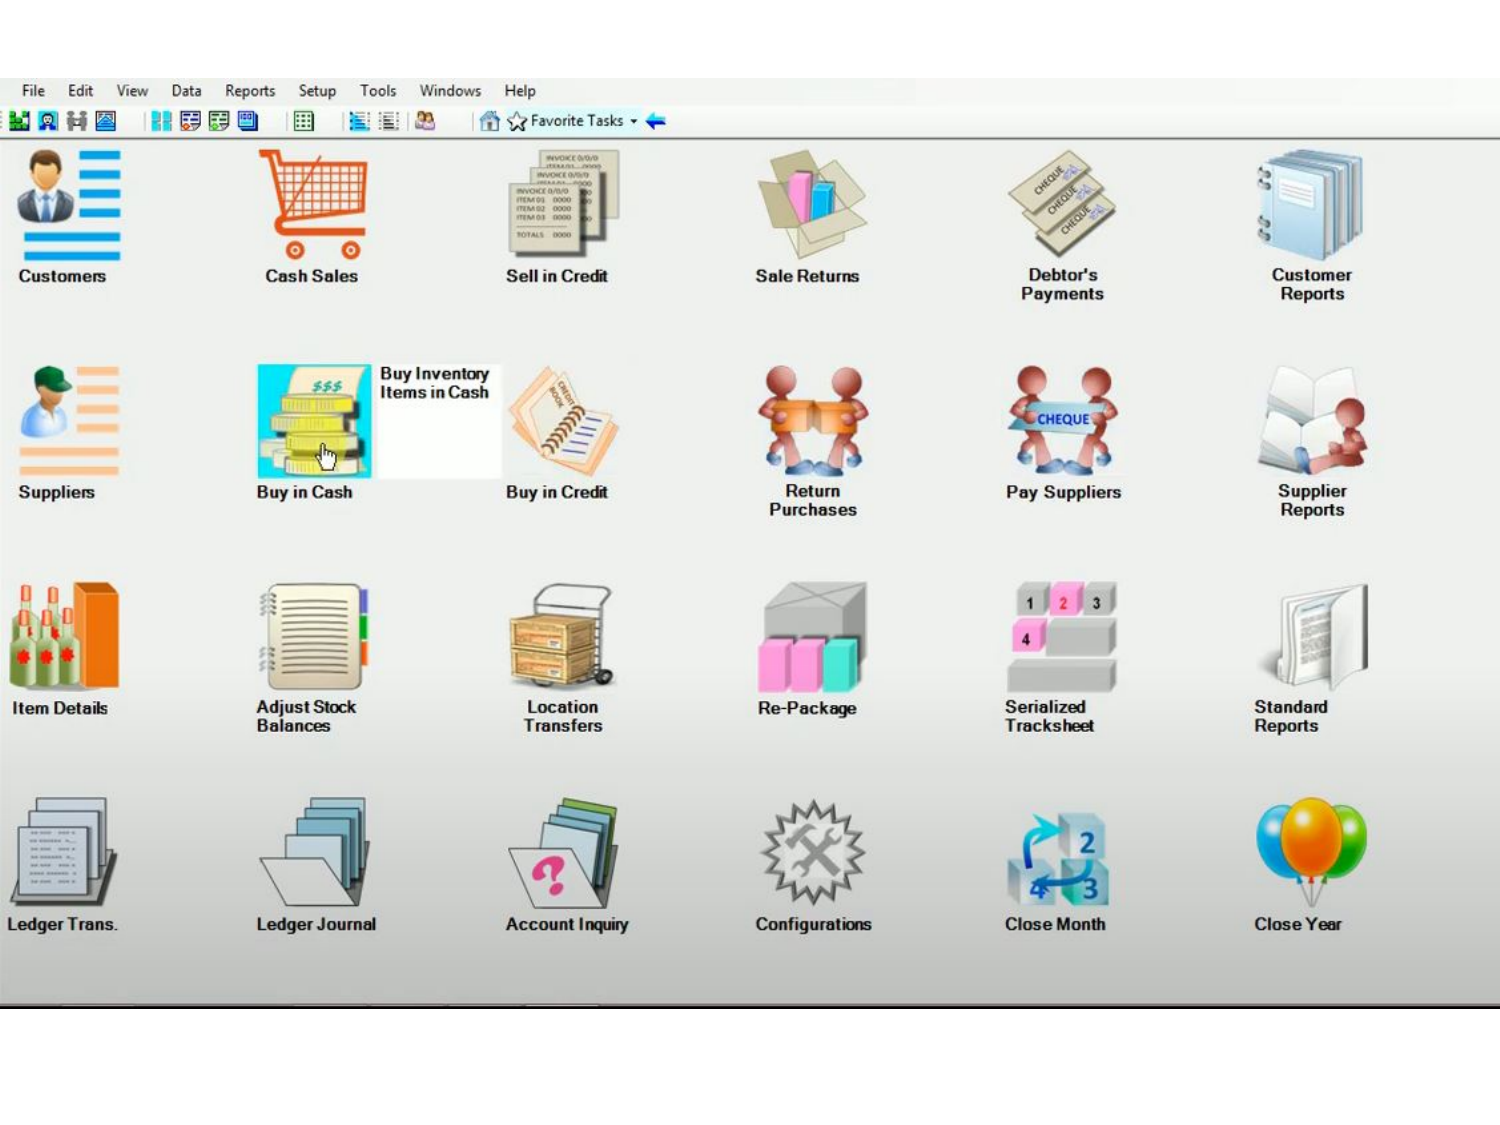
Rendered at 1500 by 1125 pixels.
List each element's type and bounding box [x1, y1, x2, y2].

picture [0, 77, 1500, 1009]
